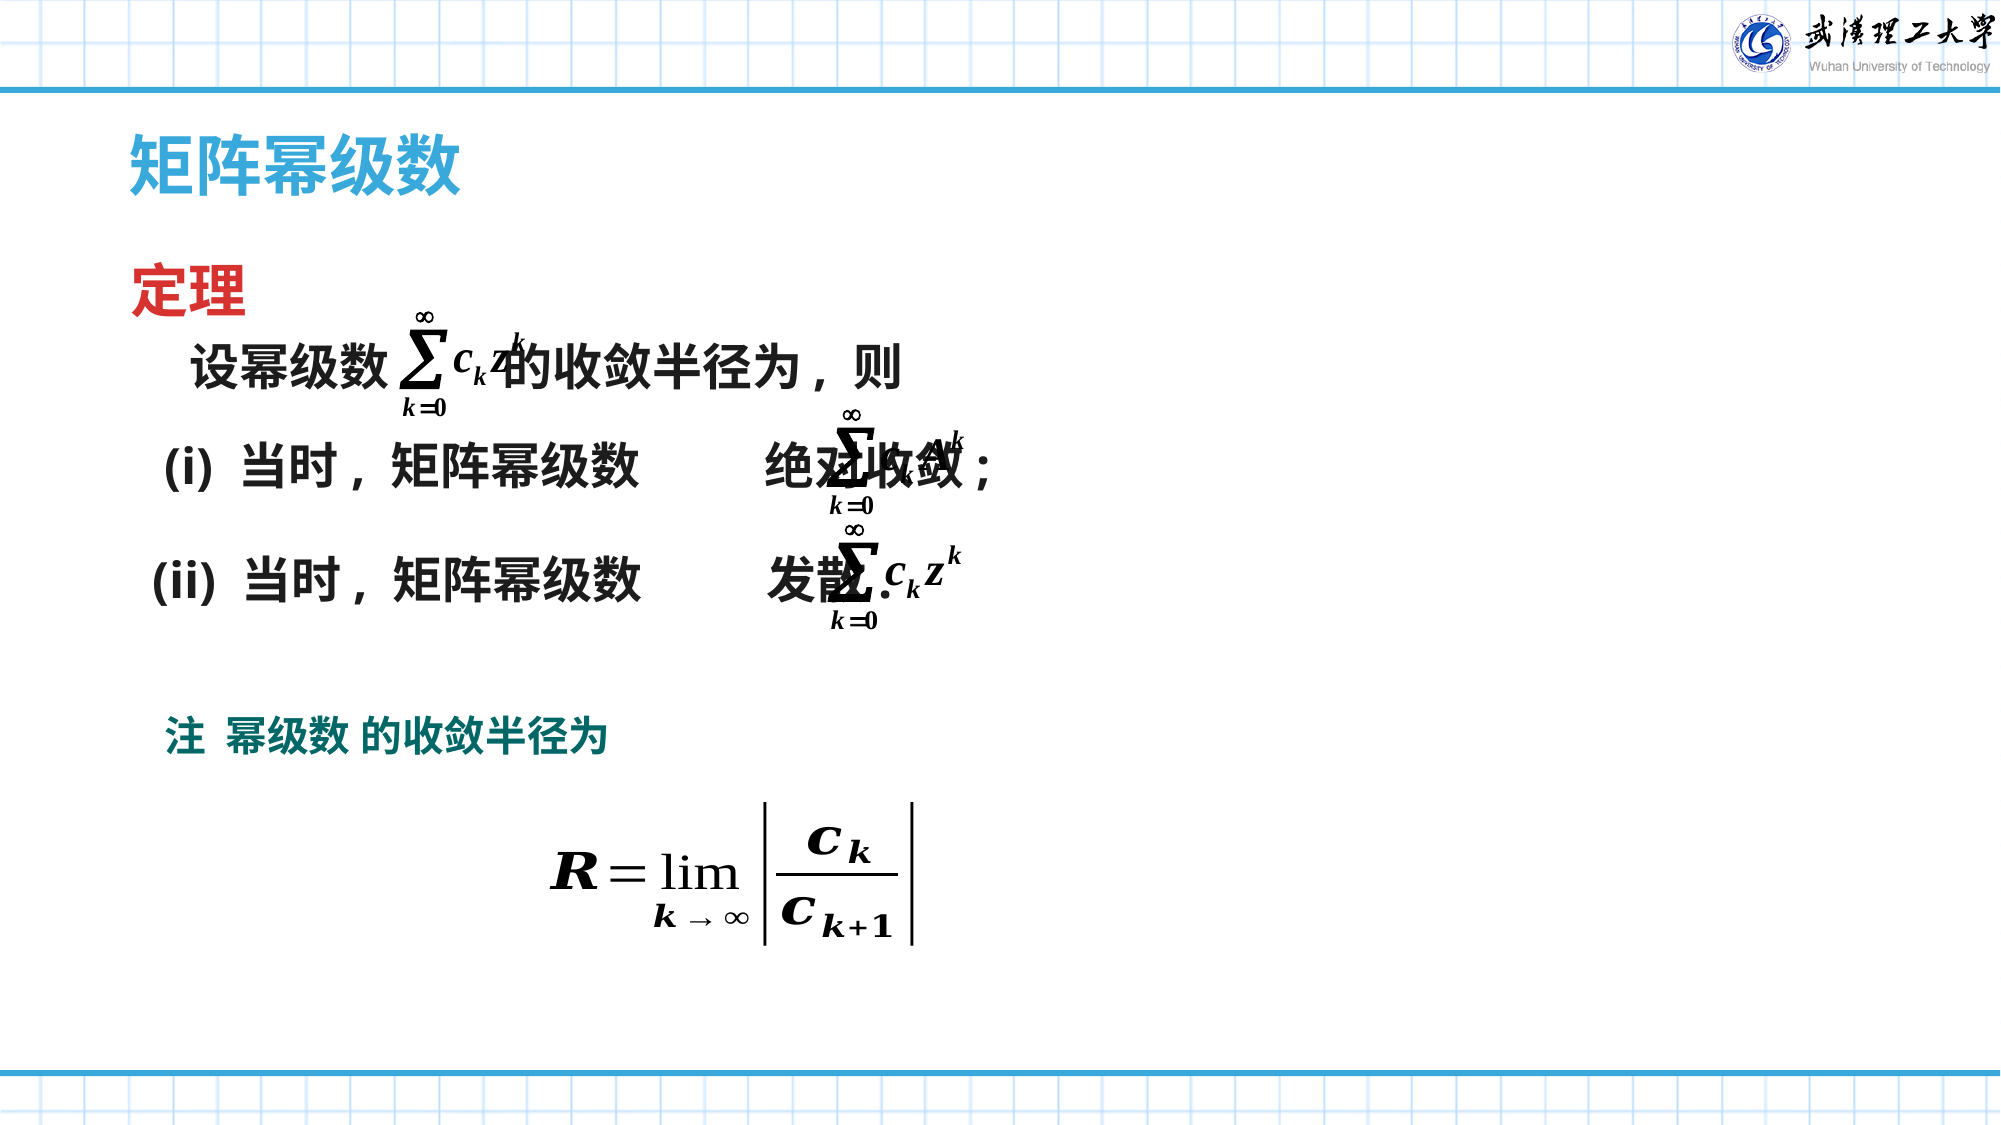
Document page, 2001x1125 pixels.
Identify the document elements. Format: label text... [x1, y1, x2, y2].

picture [0, 0, 2001, 87]
picture [0, 1077, 2001, 1125]
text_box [137, 509, 1378, 640]
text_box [149, 393, 1391, 524]
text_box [115, 232, 1356, 426]
list 矩阵幂级数 [114, 94, 1162, 213]
